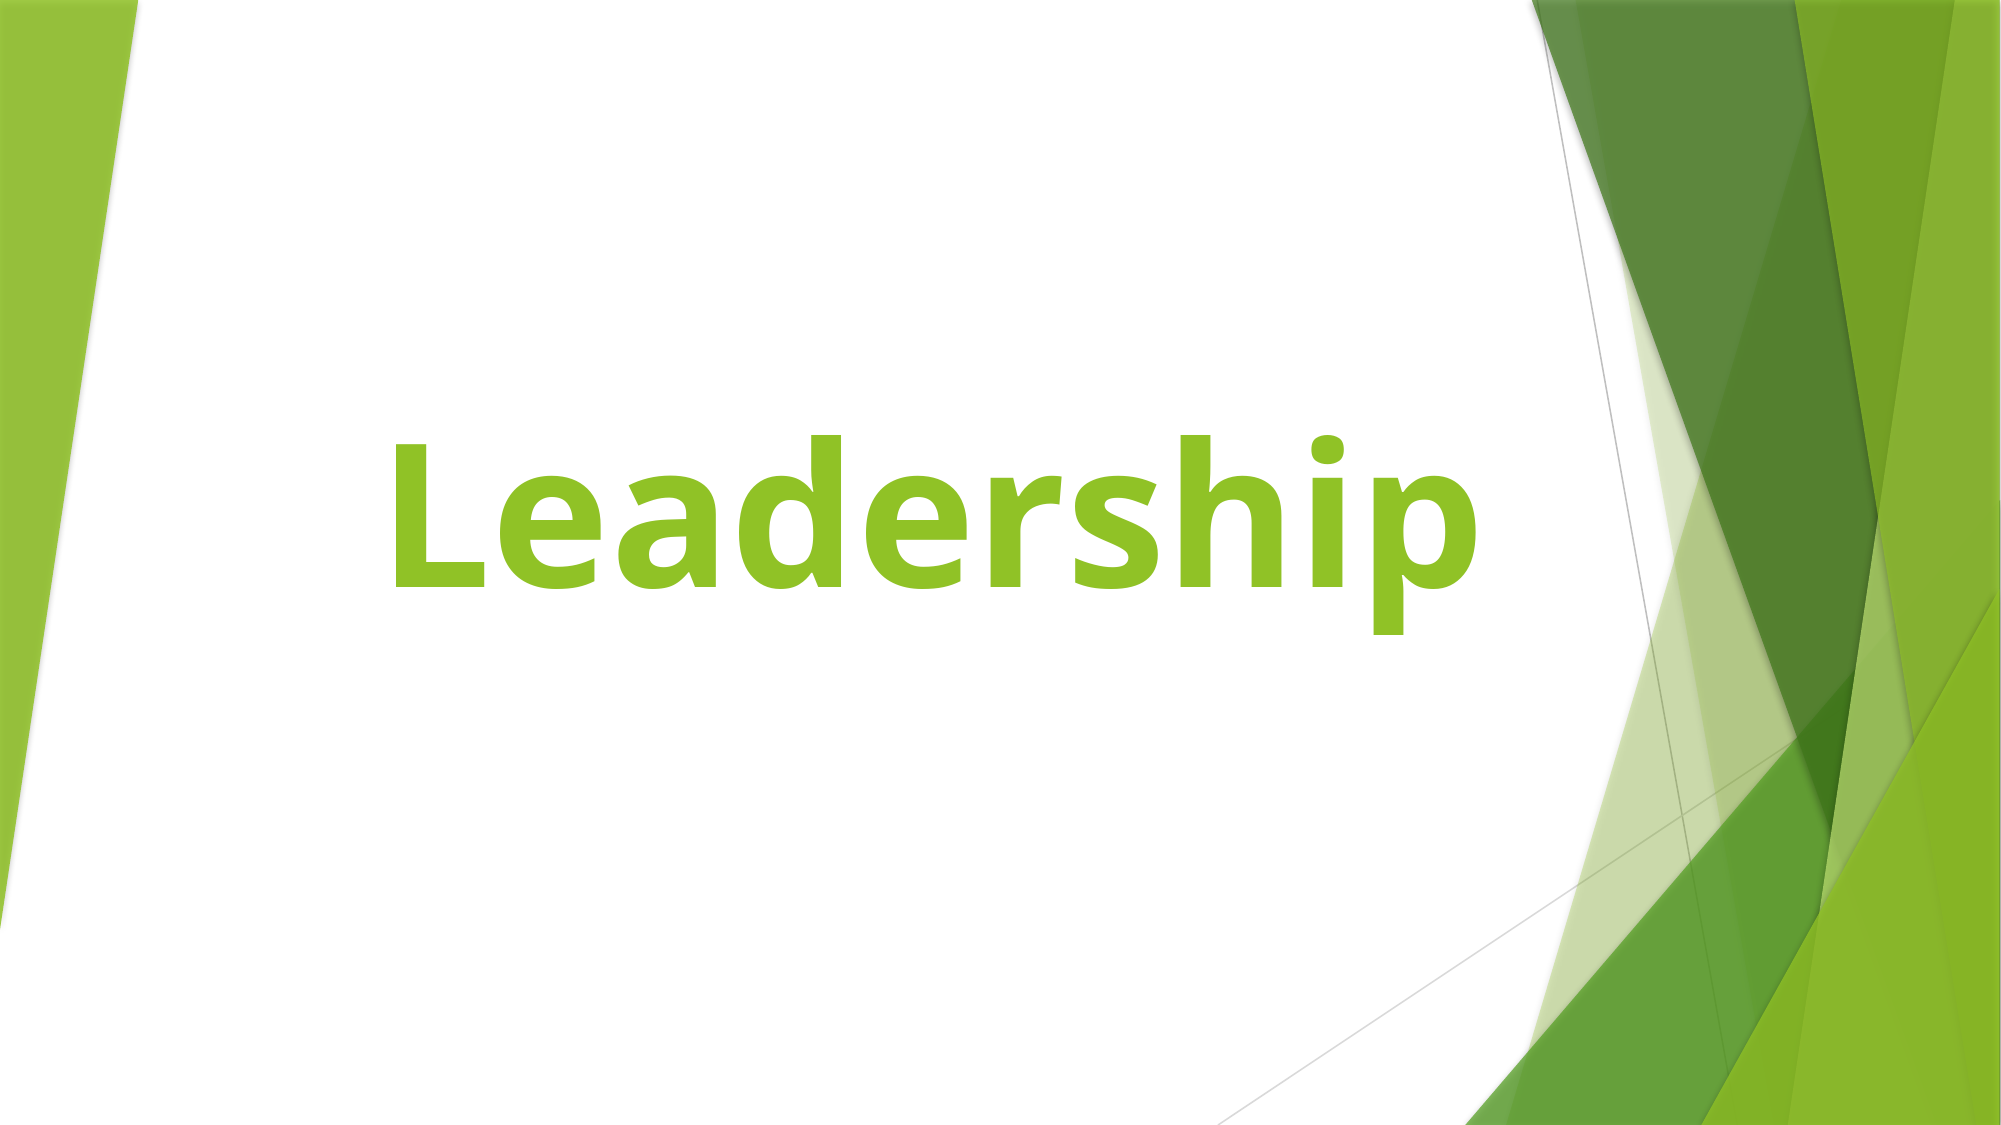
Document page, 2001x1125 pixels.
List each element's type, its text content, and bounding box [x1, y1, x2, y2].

title Leadership [0, 357, 1500, 635]
